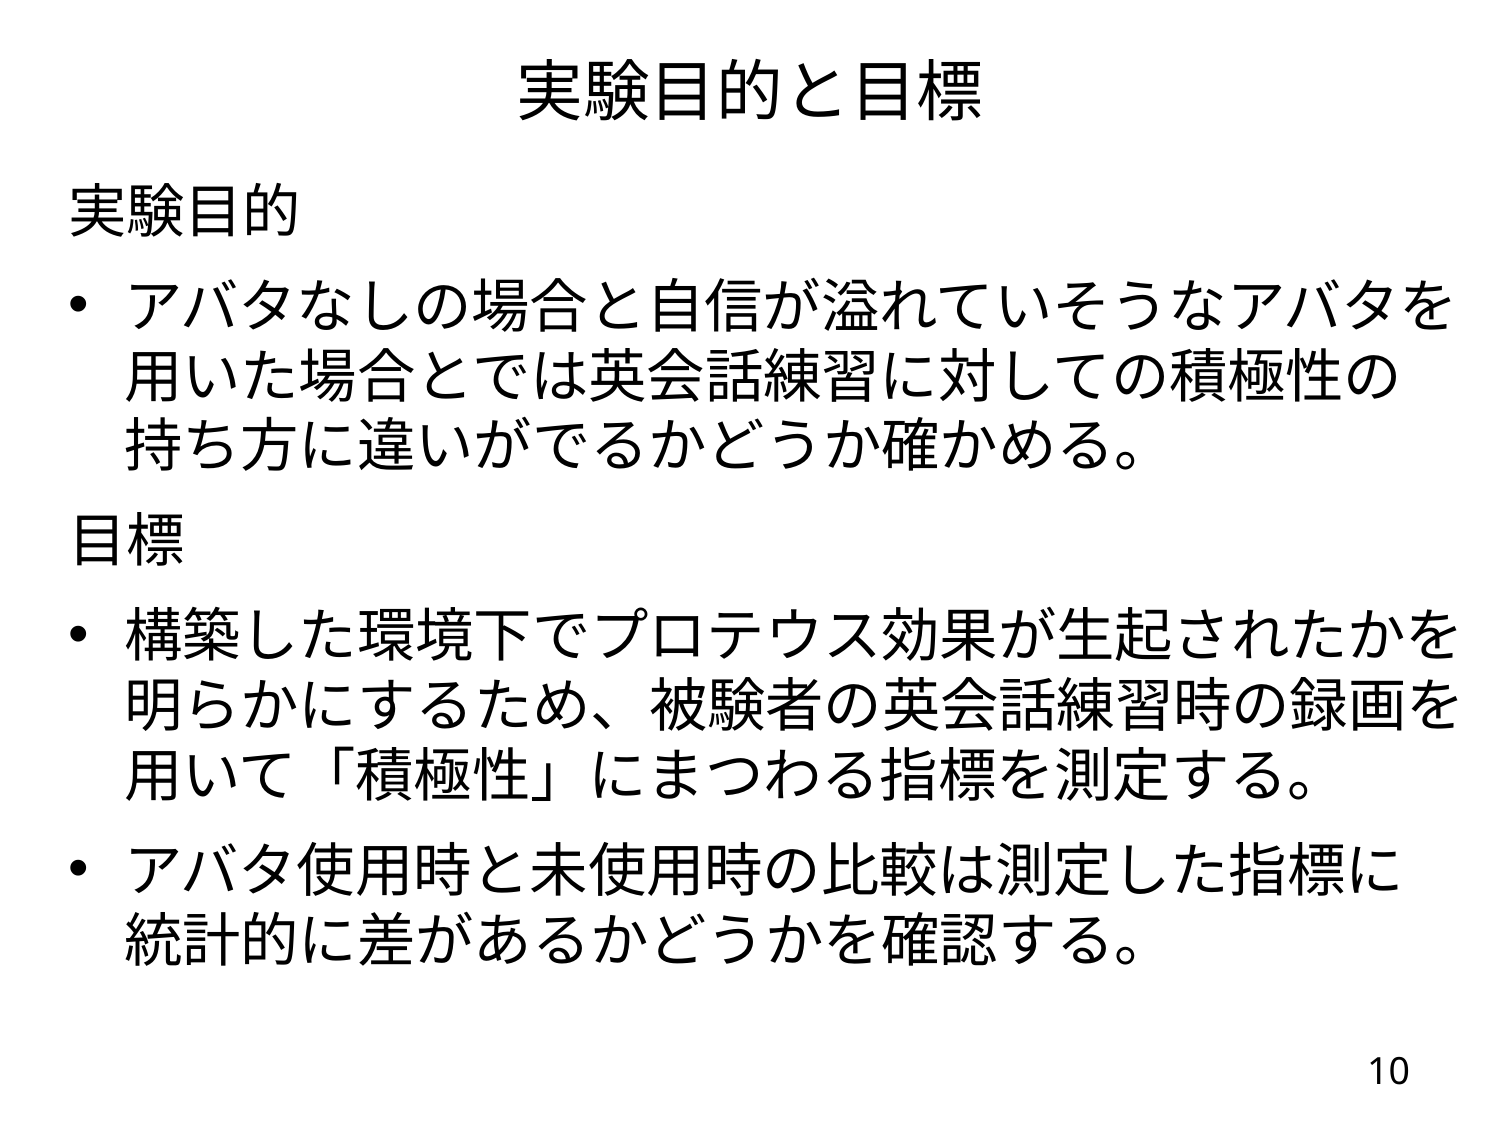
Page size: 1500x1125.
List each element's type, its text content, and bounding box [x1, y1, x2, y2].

list 実験目的 アバタなしの場合と自信が溢れていそうなアバタを用いた場合とでは英会話練習に対しての積極性の 持ち方に違いがでるかどうか確かめる。 目標 構築した環境下でプロテウス効果が生起されたかを明らかにするため、被験者の英会話練習時の録画を用いて「積極性」にまつわる指標を測定する。 アバタ使用時と未使用時の比較は測定した指標に 統計的に差があるかどうかを確認する。 [53, 166, 1483, 1000]
title 実験目的と目標 [75, 30, 1425, 147]
slide_number 10 [1074, 1042, 1425, 1103]
